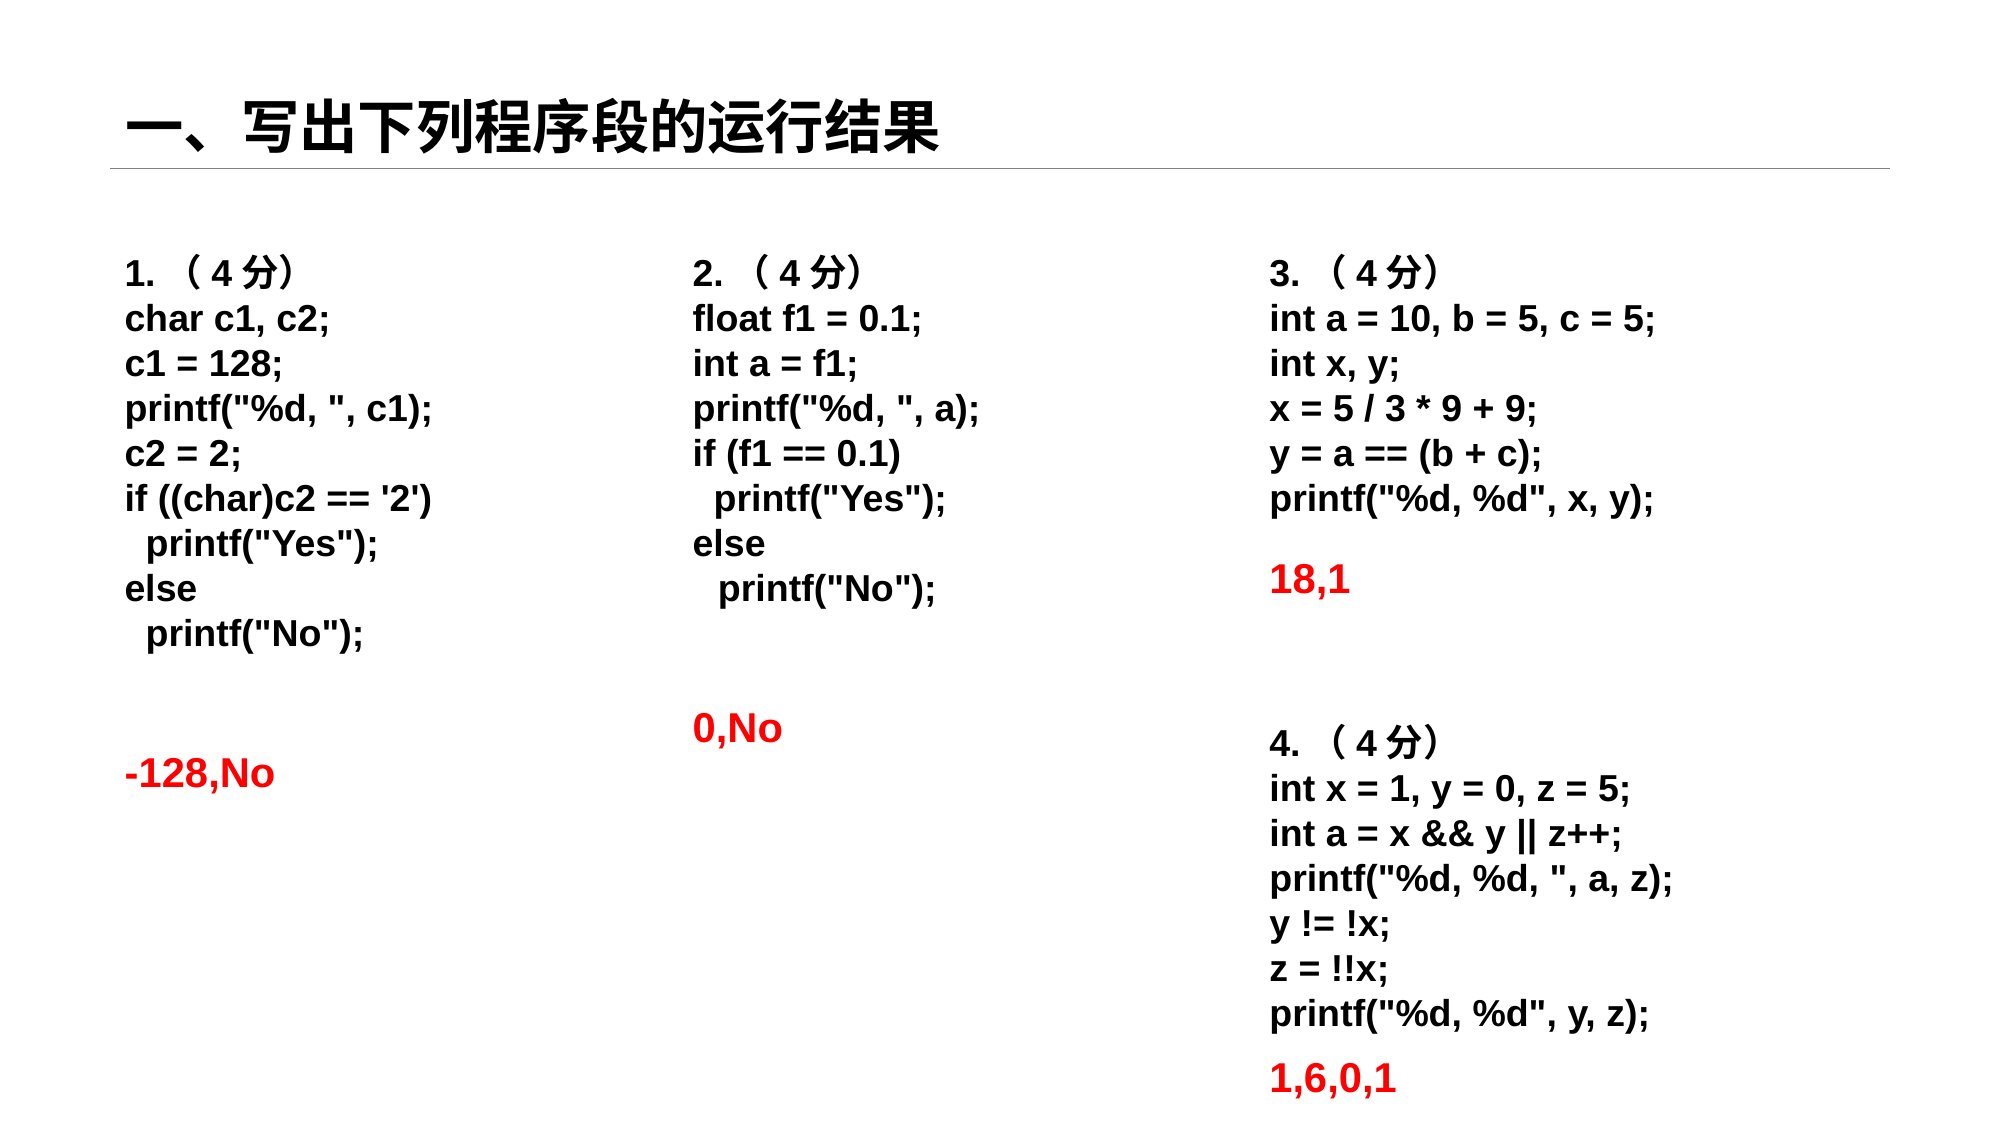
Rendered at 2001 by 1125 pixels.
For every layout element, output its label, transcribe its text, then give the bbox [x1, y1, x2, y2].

text_box 0,No [677, 693, 1043, 758]
text_box 1,6,0,1 [1254, 1043, 1620, 1108]
text_box 3.（4分） int a = 10, b = 5, c = 5; int x, y; x = 5 / 3 * 9 + 9; y = a == (b + c); printf("%d, %d", x, y); [1254, 241, 1739, 527]
title 一、写出下列程序段的运行结果 [109, 0, 1890, 169]
text_box -128,No [109, 738, 475, 804]
text_box 4.（4分） int x = 1, y = 0, z = 5; int a = x && y || z++; printf("%d, %d, ", a, z); y != !x; z = !!x; printf("%d, %d", y, z); [1254, 711, 1757, 1041]
text_box 1.（4分） char c1, c2; c1 = 128; printf("%d, ", c1); c2 = 2; if ((char)c2 == '2') printf("Yes"); else printf("No"); [109, 241, 526, 662]
text_box 18,1 [1254, 544, 1620, 610]
text_box 2.（4分） float f1 = 0.1; int a = f1; printf("%d, ", a); if (f1 == 0.1) printf("Yes"); else printf("No"); [677, 241, 1057, 617]
